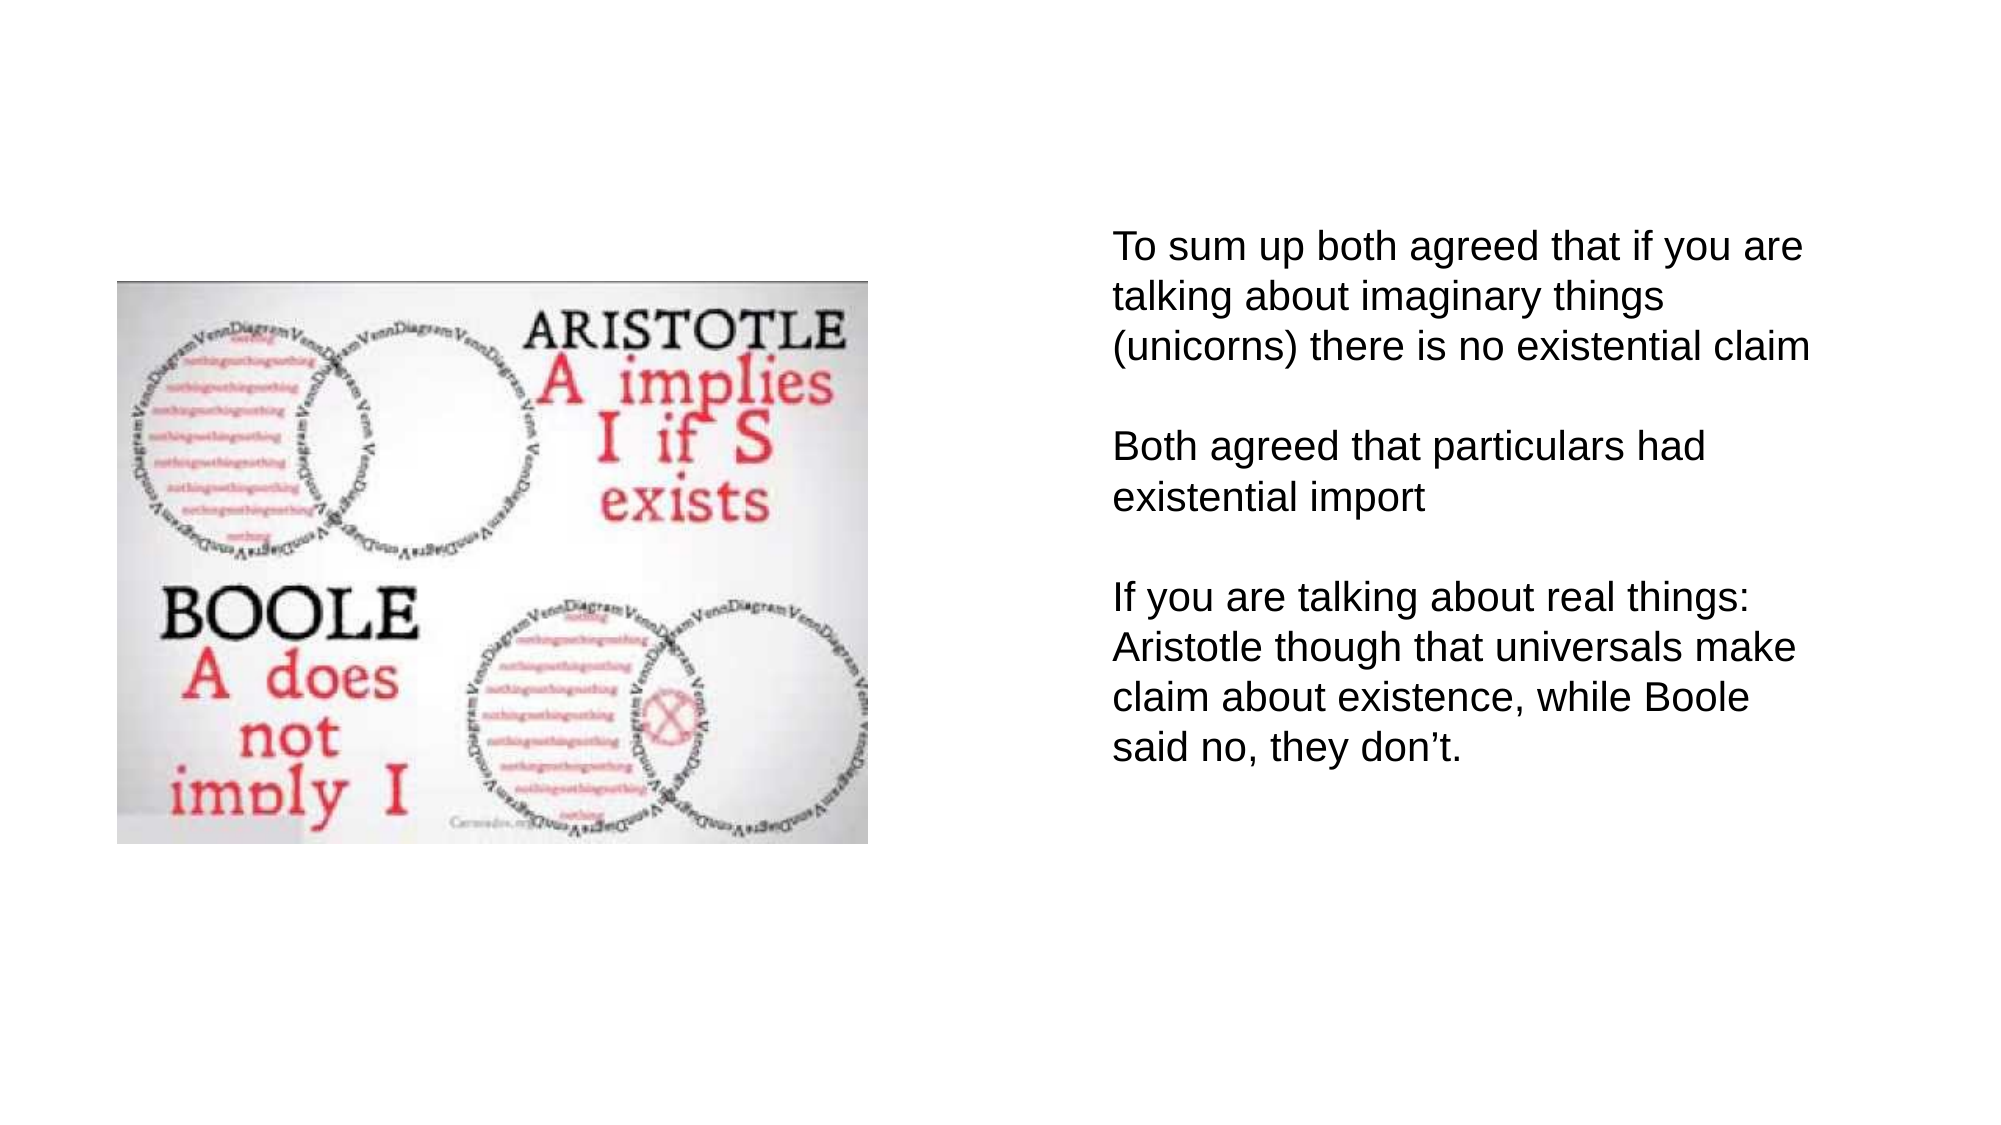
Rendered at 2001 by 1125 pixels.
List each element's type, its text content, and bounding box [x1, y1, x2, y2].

picture [117, 281, 868, 844]
text_box To sum up both agreed that if you are talking about imaginary things (unicorns) there is no existential claim Both agreed that particulars had existential import If you are talking about real things: Aristotle though that universals make claim about existence, while Boole said no, they don’t. [1097, 211, 1848, 1062]
